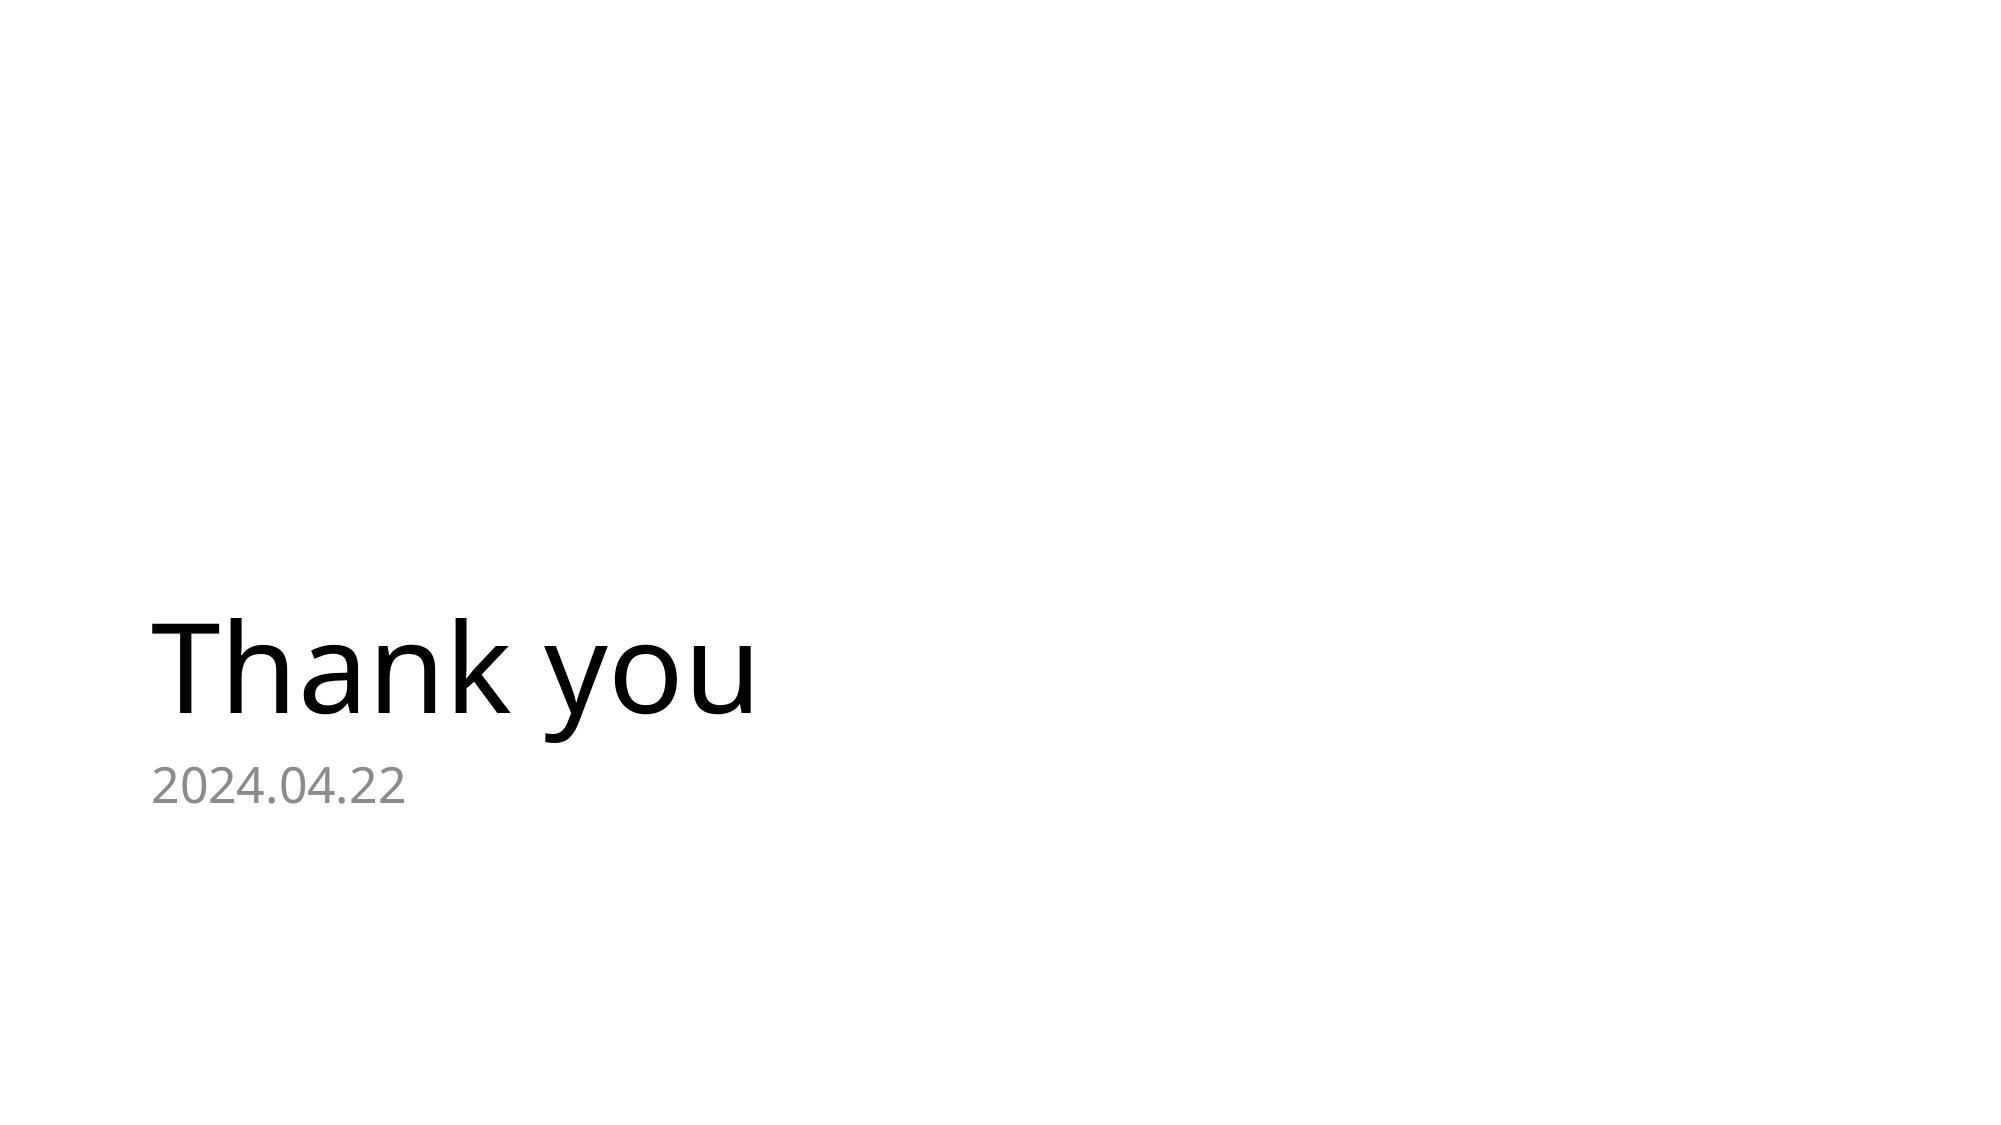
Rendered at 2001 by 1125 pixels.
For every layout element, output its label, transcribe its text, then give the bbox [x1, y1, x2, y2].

list 2024.04.22 [136, 752, 1862, 999]
title Thank you [136, 280, 1862, 749]
